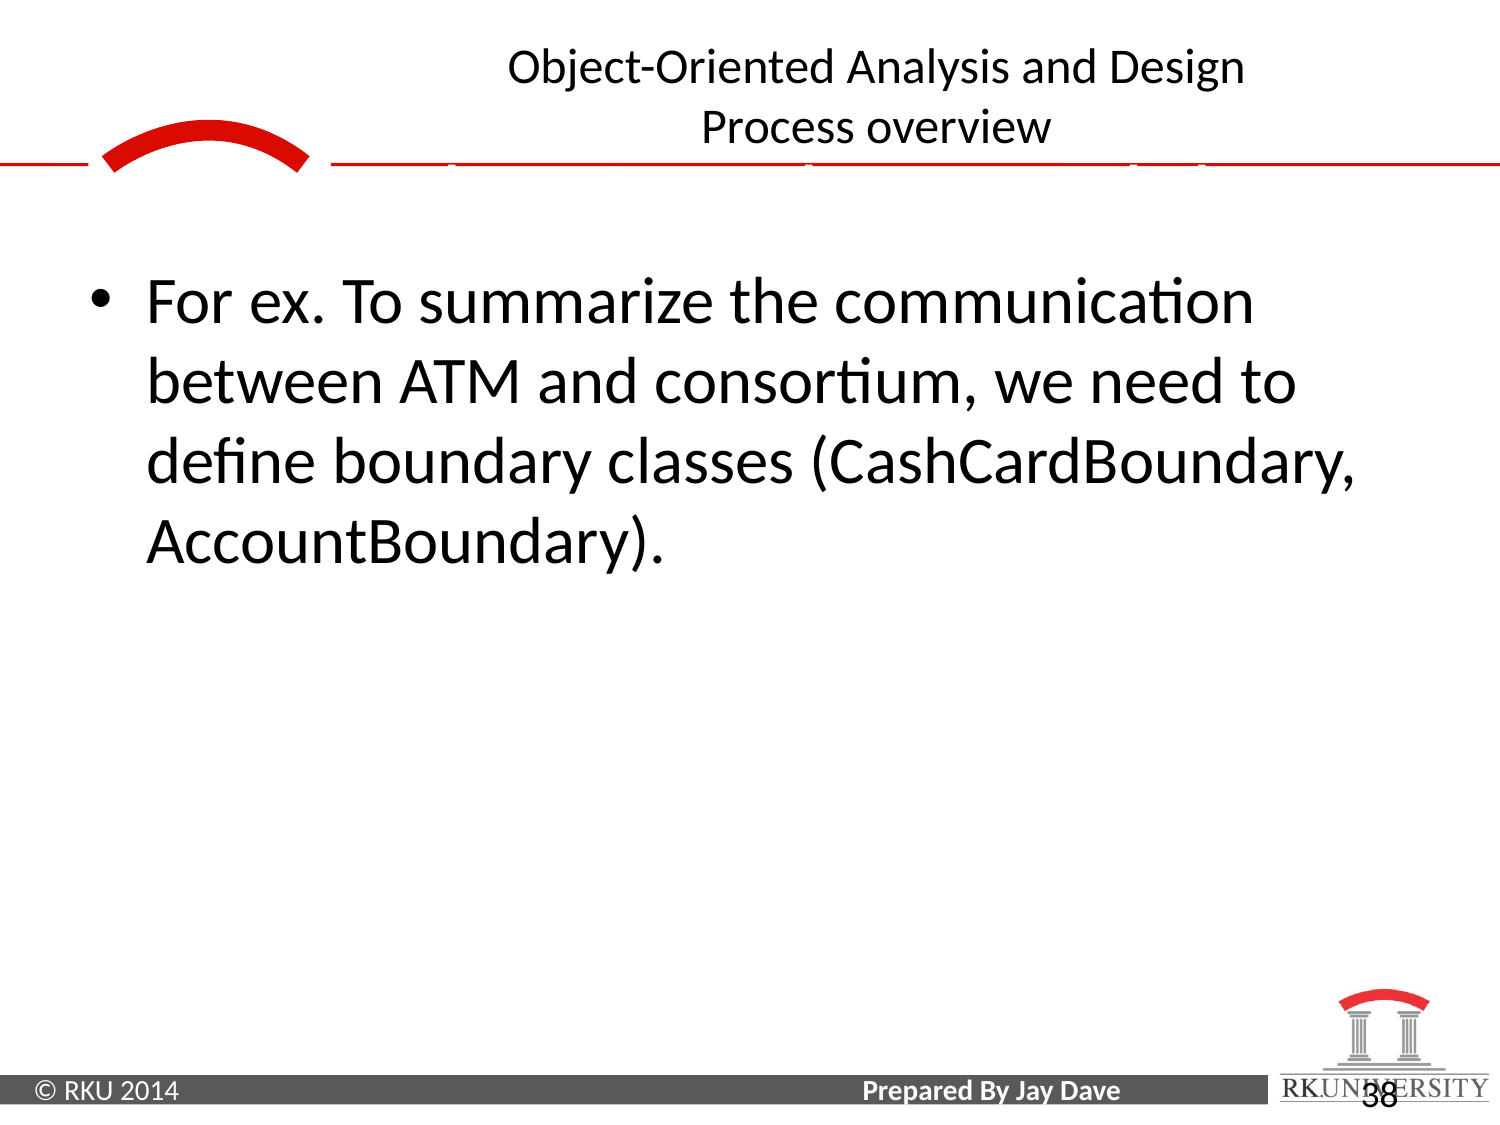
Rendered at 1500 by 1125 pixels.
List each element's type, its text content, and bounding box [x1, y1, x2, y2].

list For ex. To summarize the communication between ATM and consortium, we need to define boundary classes (CashCardBoundary, AccountBoundary). [75, 249, 1425, 1009]
picture [1268, 963, 1500, 1125]
text_box Application Class Model [74, 137, 1425, 220]
slide_number 38 [1345, 1062, 1467, 1108]
